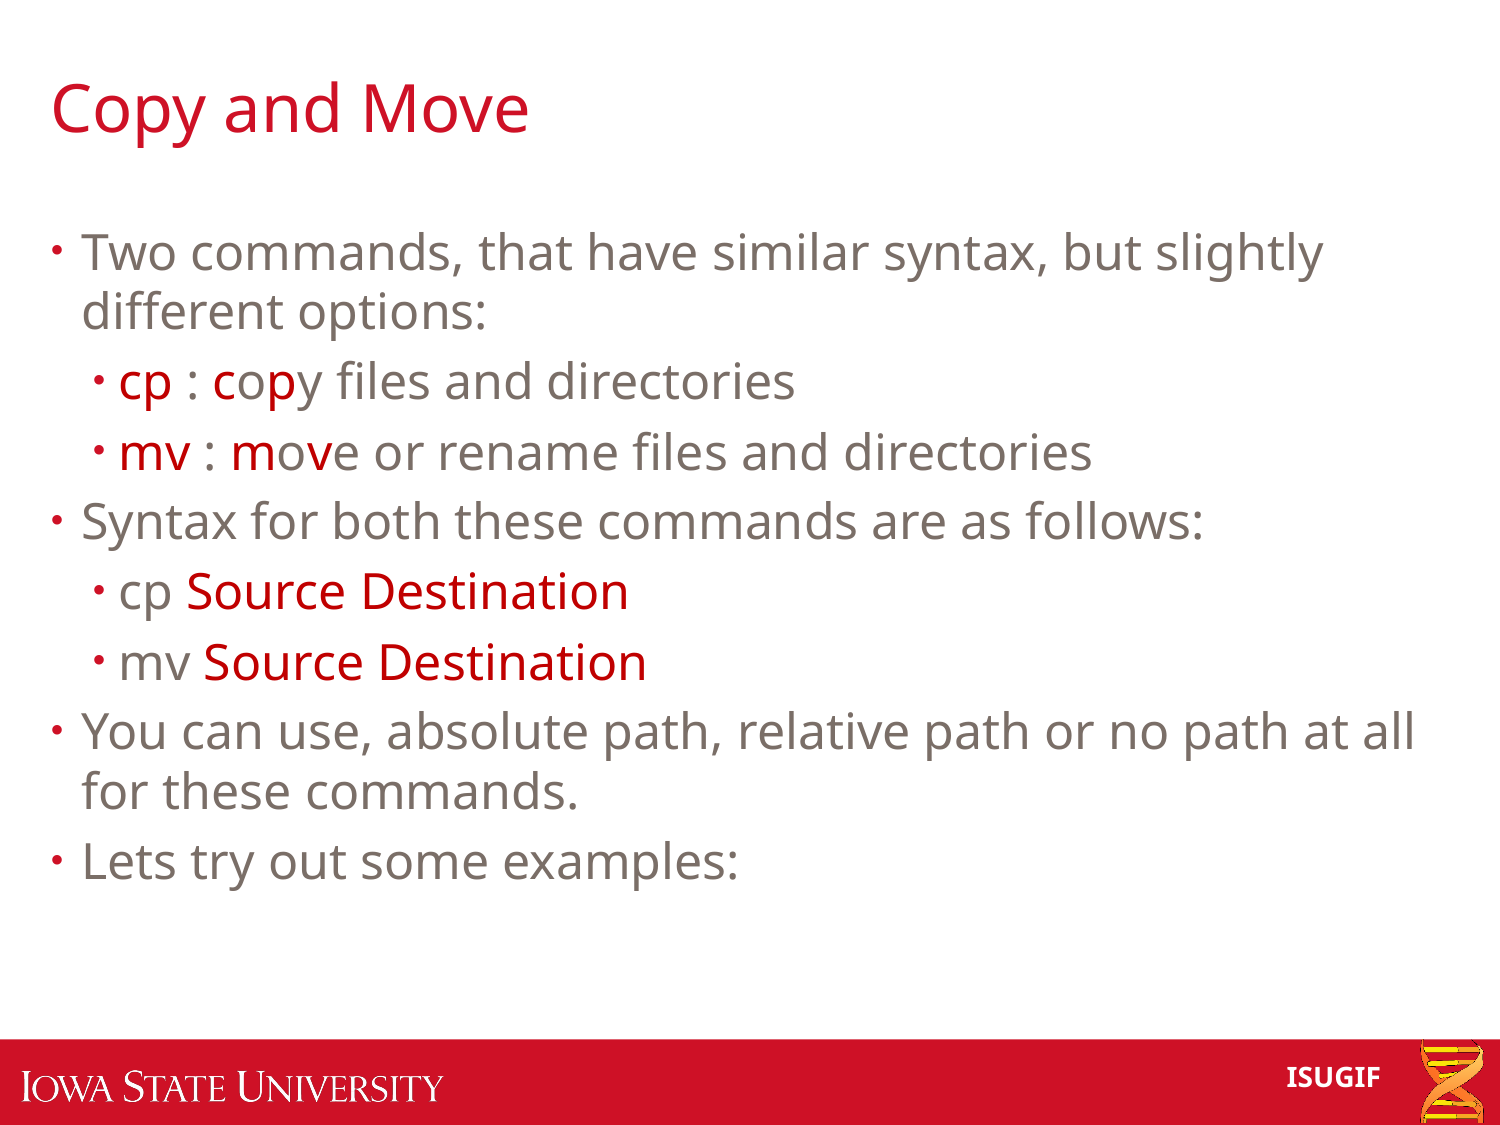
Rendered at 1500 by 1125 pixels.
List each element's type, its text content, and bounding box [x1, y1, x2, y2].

title Copy and Move [34, 12, 1311, 201]
picture [1413, 1039, 1491, 1125]
picture [21, 1070, 444, 1106]
list Two commands, that have similar syntax, but slightly different options: cp : copy files and directories mv : move or rename files and directories Syntax for both these commands are as follows: cp Source Destination mv Source Destination You can use, absolute path, relative path or no path at all for these commands. Lets try out some examples: [34, 212, 1476, 976]
